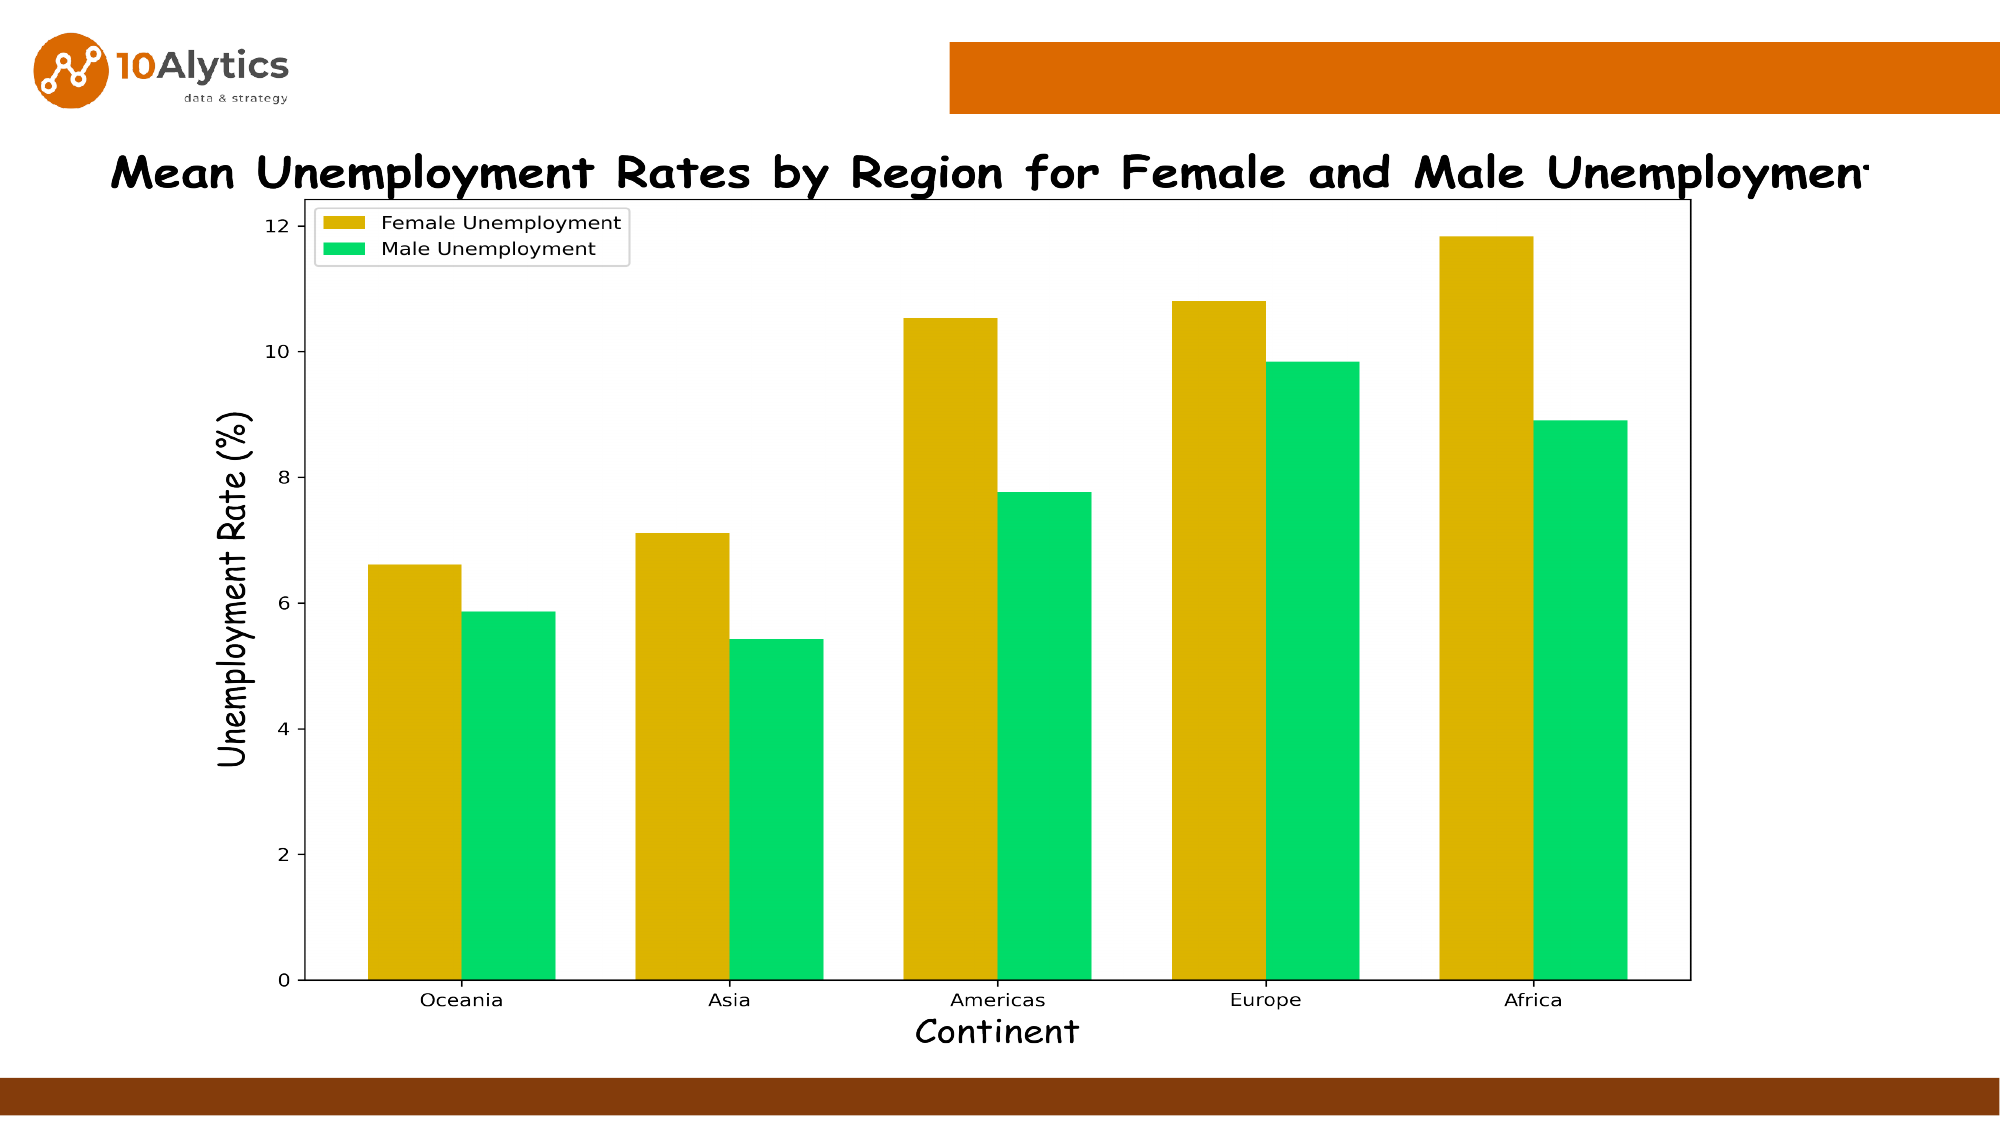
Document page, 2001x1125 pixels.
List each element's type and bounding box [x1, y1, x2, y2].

picture [29, 28, 1869, 1109]
text_box [949, 41, 2000, 115]
